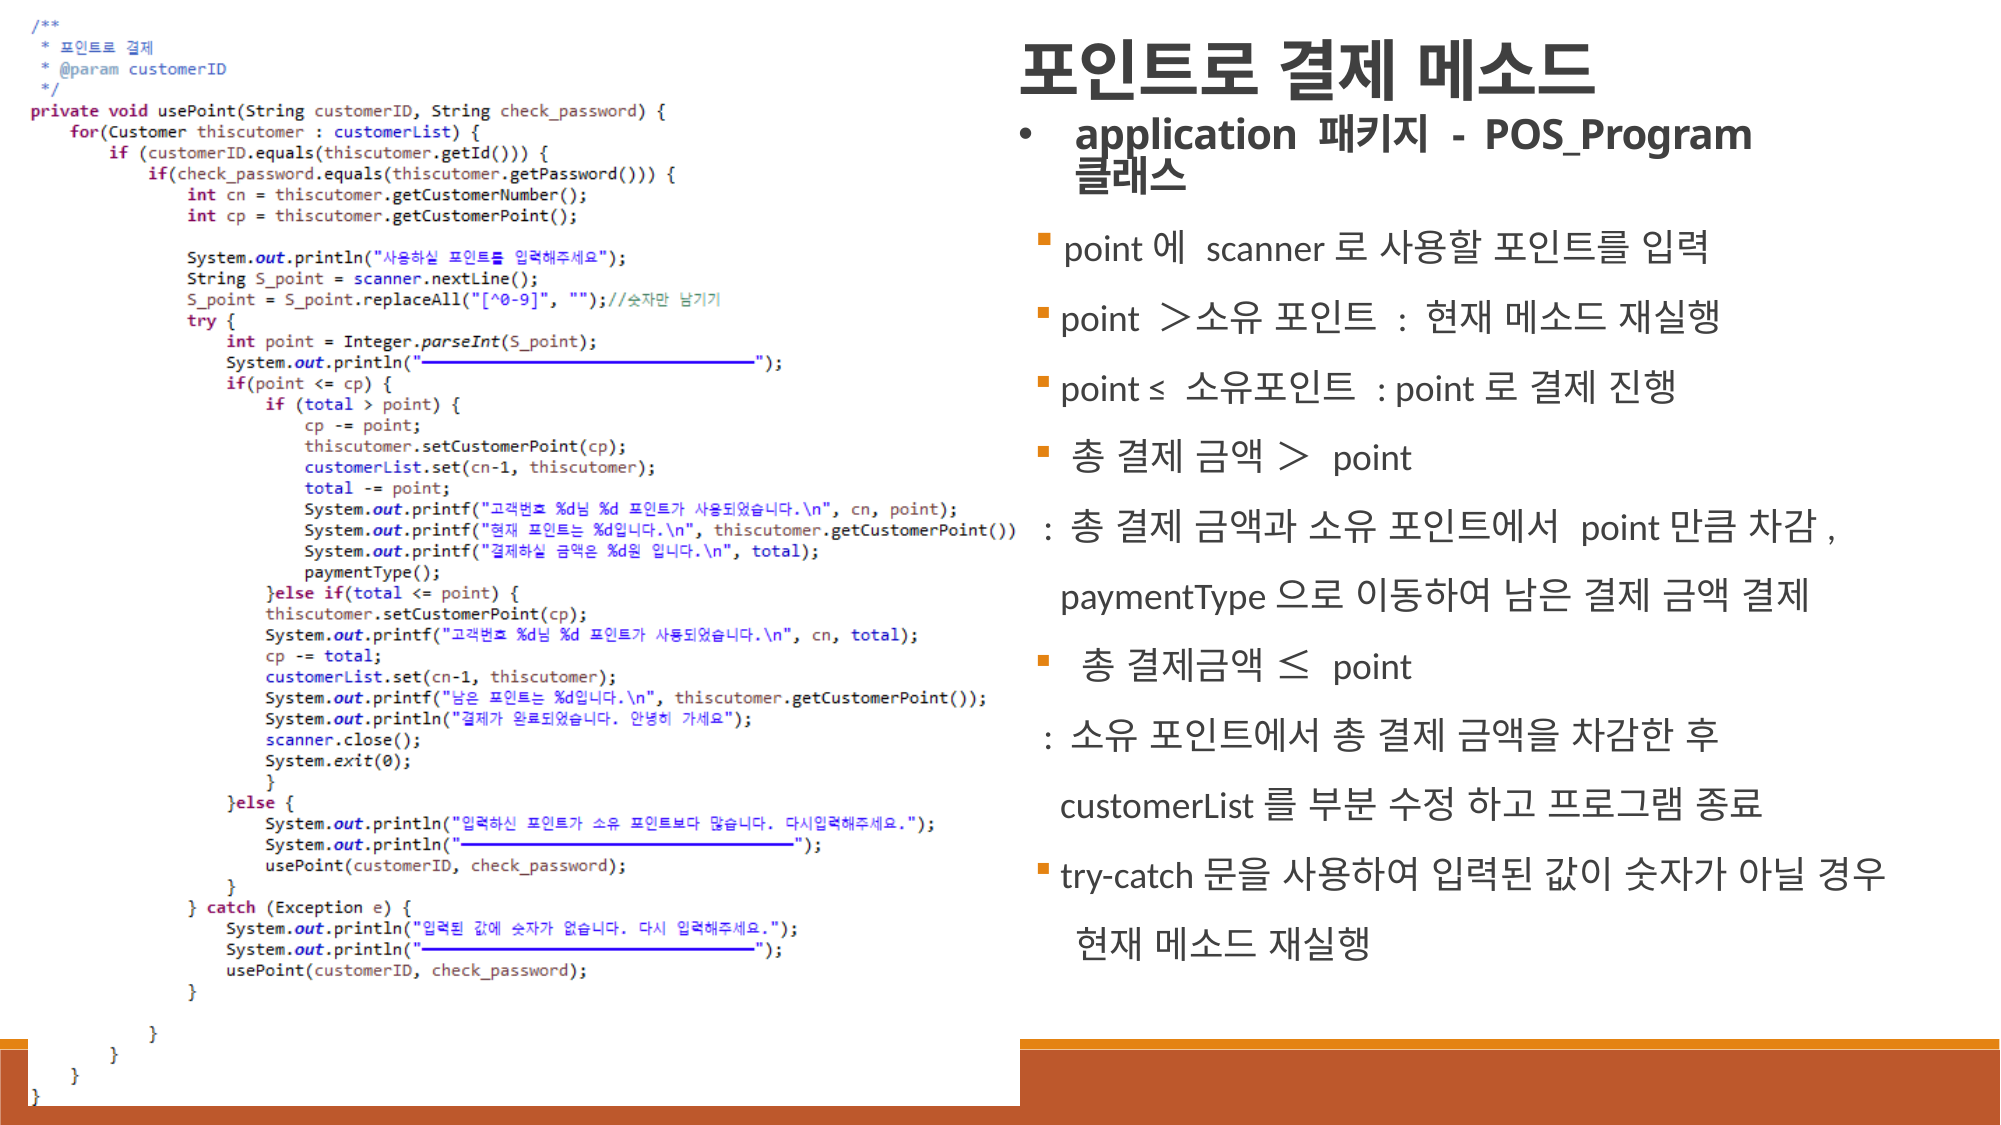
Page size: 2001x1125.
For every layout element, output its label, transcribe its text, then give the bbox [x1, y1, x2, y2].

text_box point에 scanner로 사용할 포인트를 입력 point ＞소유 포인트 : 현재 메소드 재실행 point ≤ 소유포인트 : point로 결제 진행 총 결제 금액 ＞ point : 총 결제 금액과 소유 포인트에서 point만큼 차감, paymentType으로 이동하여 남은 결제 금액 결제 총 결제금액 ≤ point : 소유 포인트에서 총 결제 금액을 차감한 후 customerList를 부분 수정 하고 프로그램 종료 try-catch문을 사용하여 입력된 값이 숫자가 아닐 경우 현재 메소드 재실행 [1031, 217, 1976, 1041]
text_box application 패키지 - POS_Program 클래스 [1031, 121, 1788, 194]
text_box 포인트로 결제 메소드 [1031, 33, 1889, 157]
picture [28, 16, 1021, 1107]
